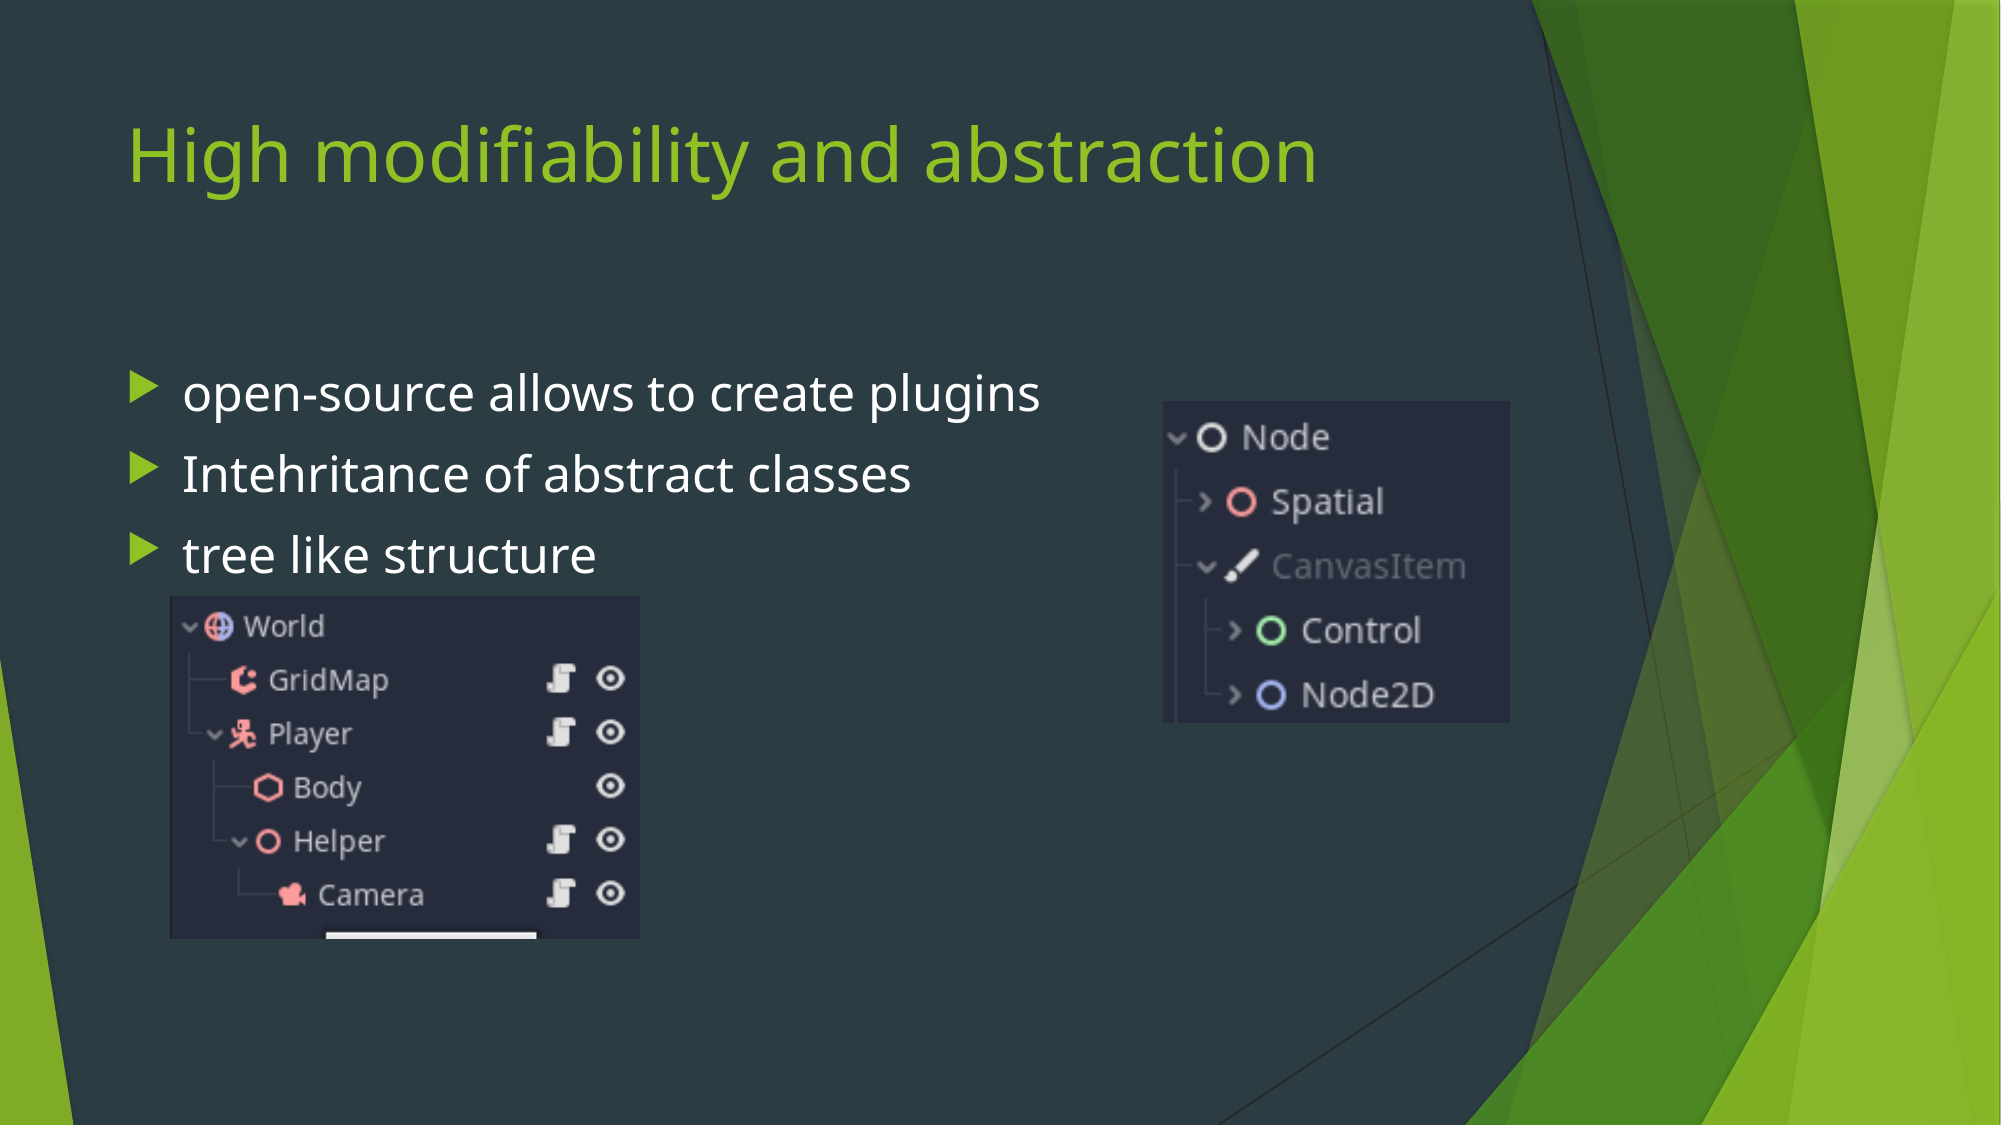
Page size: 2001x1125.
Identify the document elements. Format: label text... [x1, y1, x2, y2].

picture [170, 595, 641, 939]
title High modifiability and abstraction [111, 99, 1522, 317]
list open-source allows to create plugins Intehritance of abstract classes tree like structure [111, 354, 1522, 992]
picture [1162, 401, 1510, 724]
